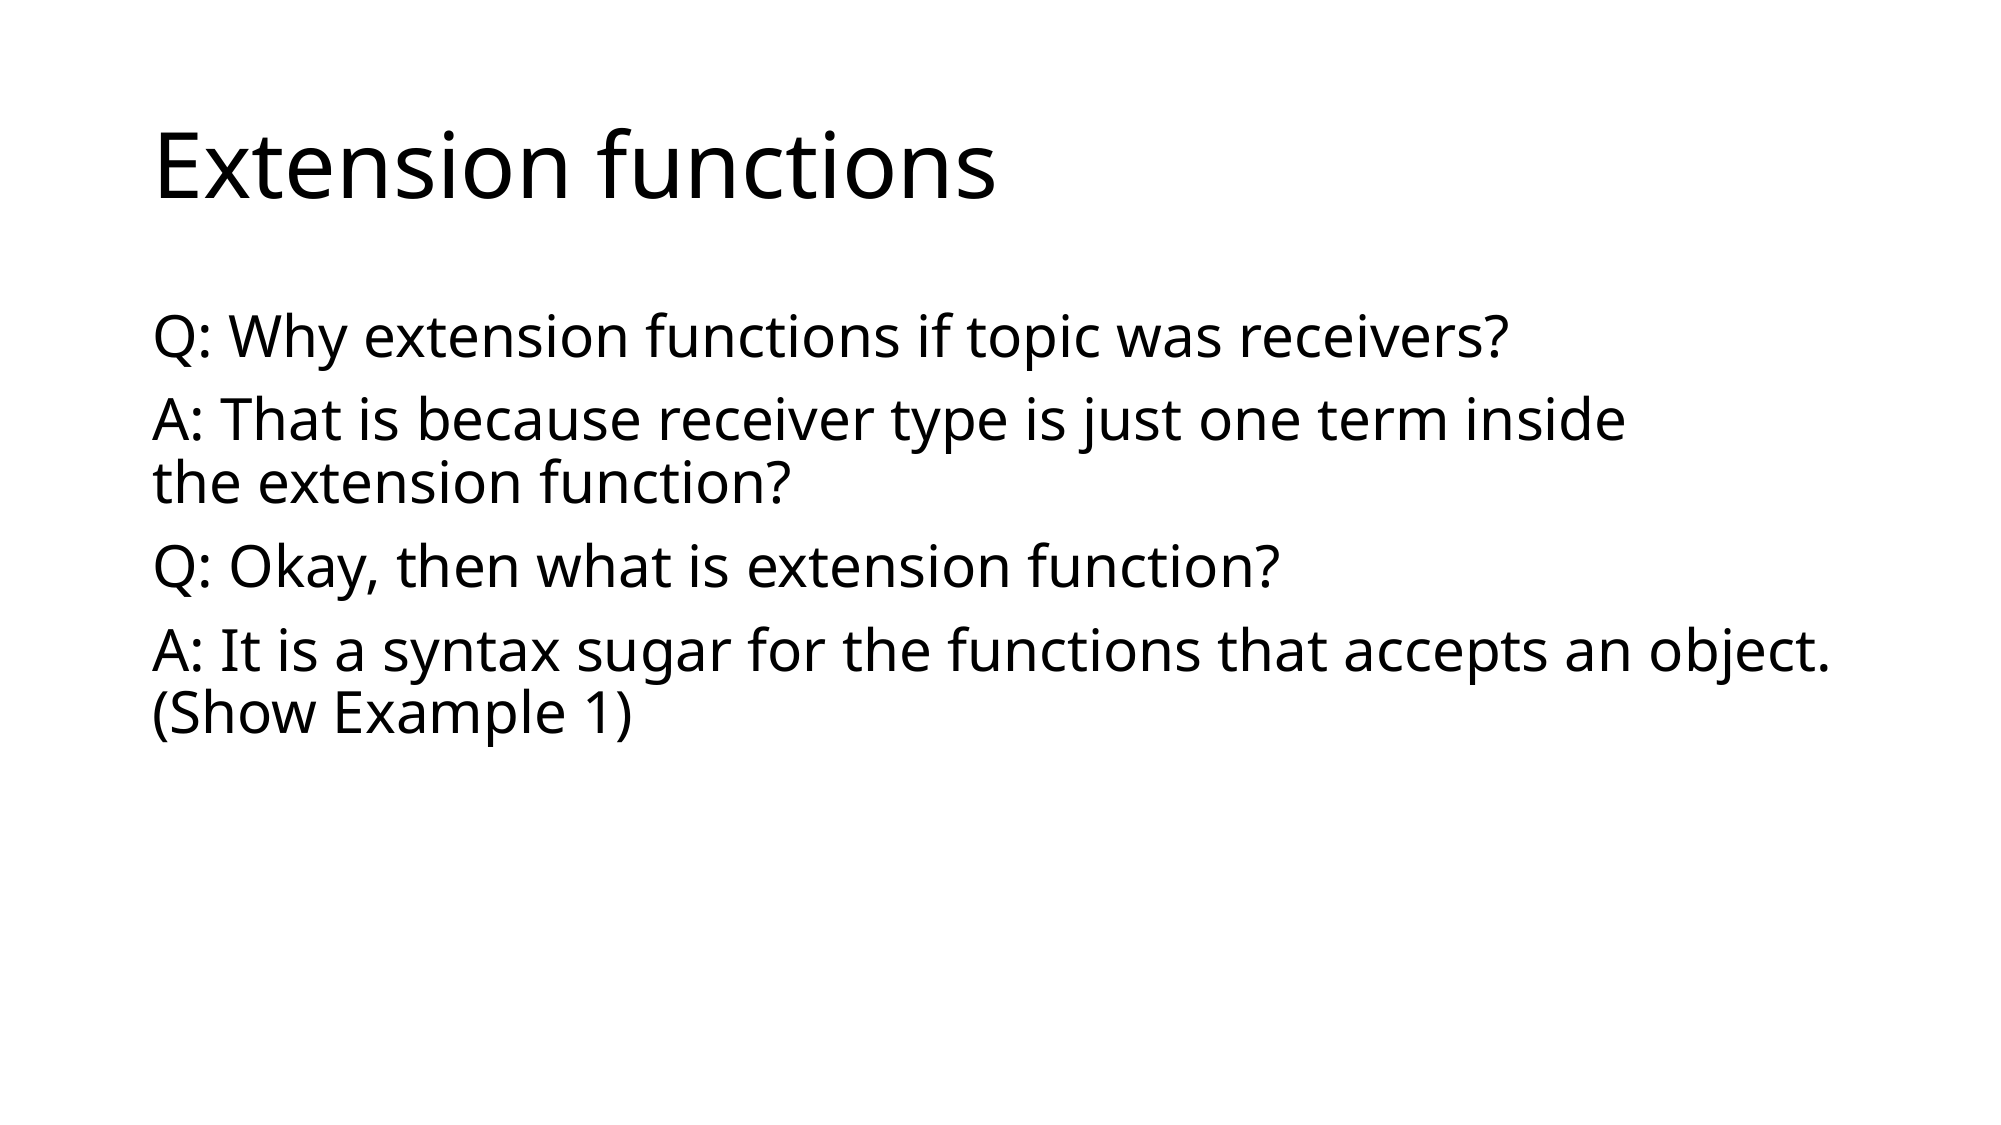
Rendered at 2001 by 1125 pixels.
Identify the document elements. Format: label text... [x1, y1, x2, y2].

title Extension functions [137, 59, 1863, 278]
list Q: Why extension functions if topic was receivers? A: That is because receiver type is just one term inside the extension function? Q: Okay, then what is extension function? A: It is a syntax sugar for the functions that accepts an object. (Show Example 1) [137, 299, 1863, 1014]
